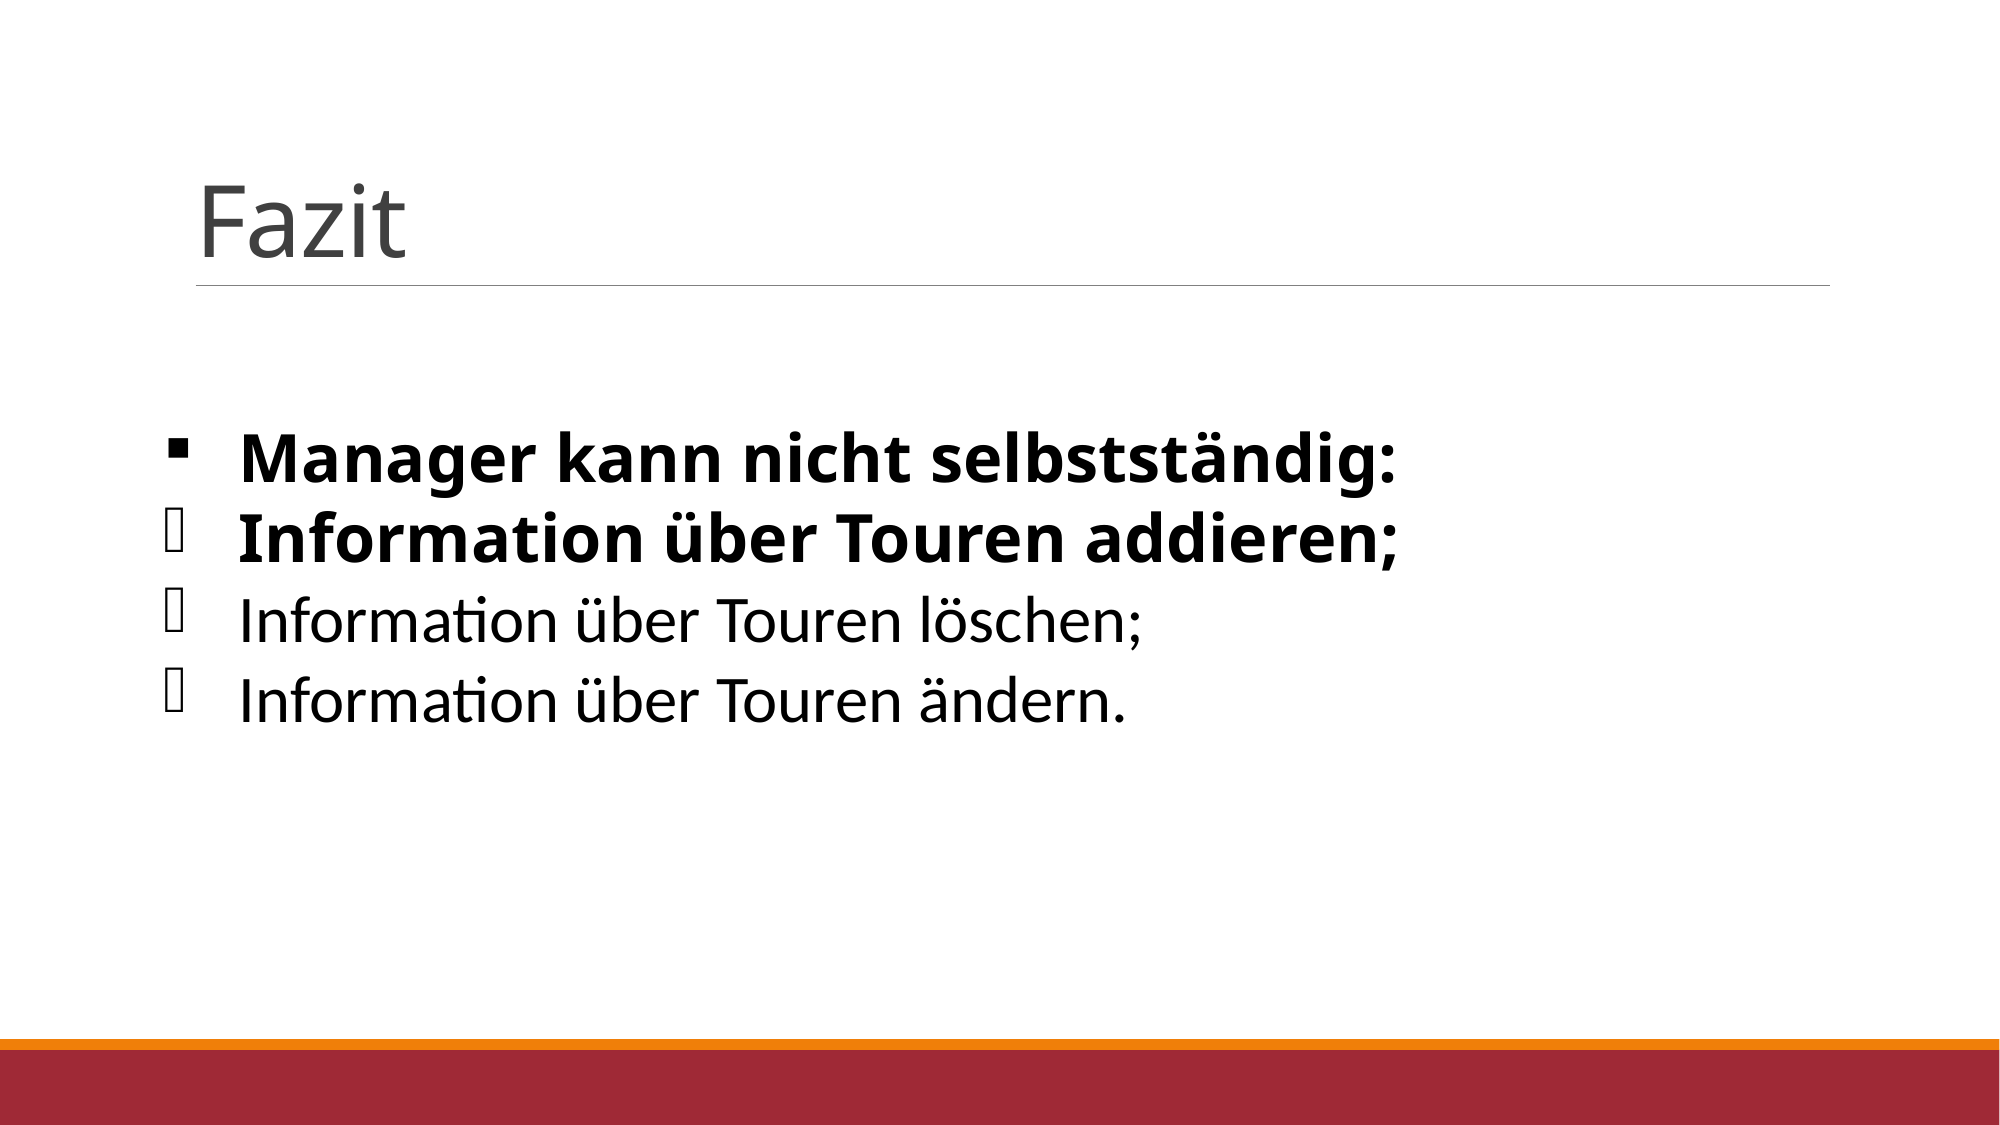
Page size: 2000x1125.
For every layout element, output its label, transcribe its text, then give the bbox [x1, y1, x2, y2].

title Fazit [179, 47, 1830, 285]
text_box Manager kann nicht selbstständig: Information über Touren addieren; Information über Touren löschen; Information über Touren ändern. [149, 408, 1744, 984]
